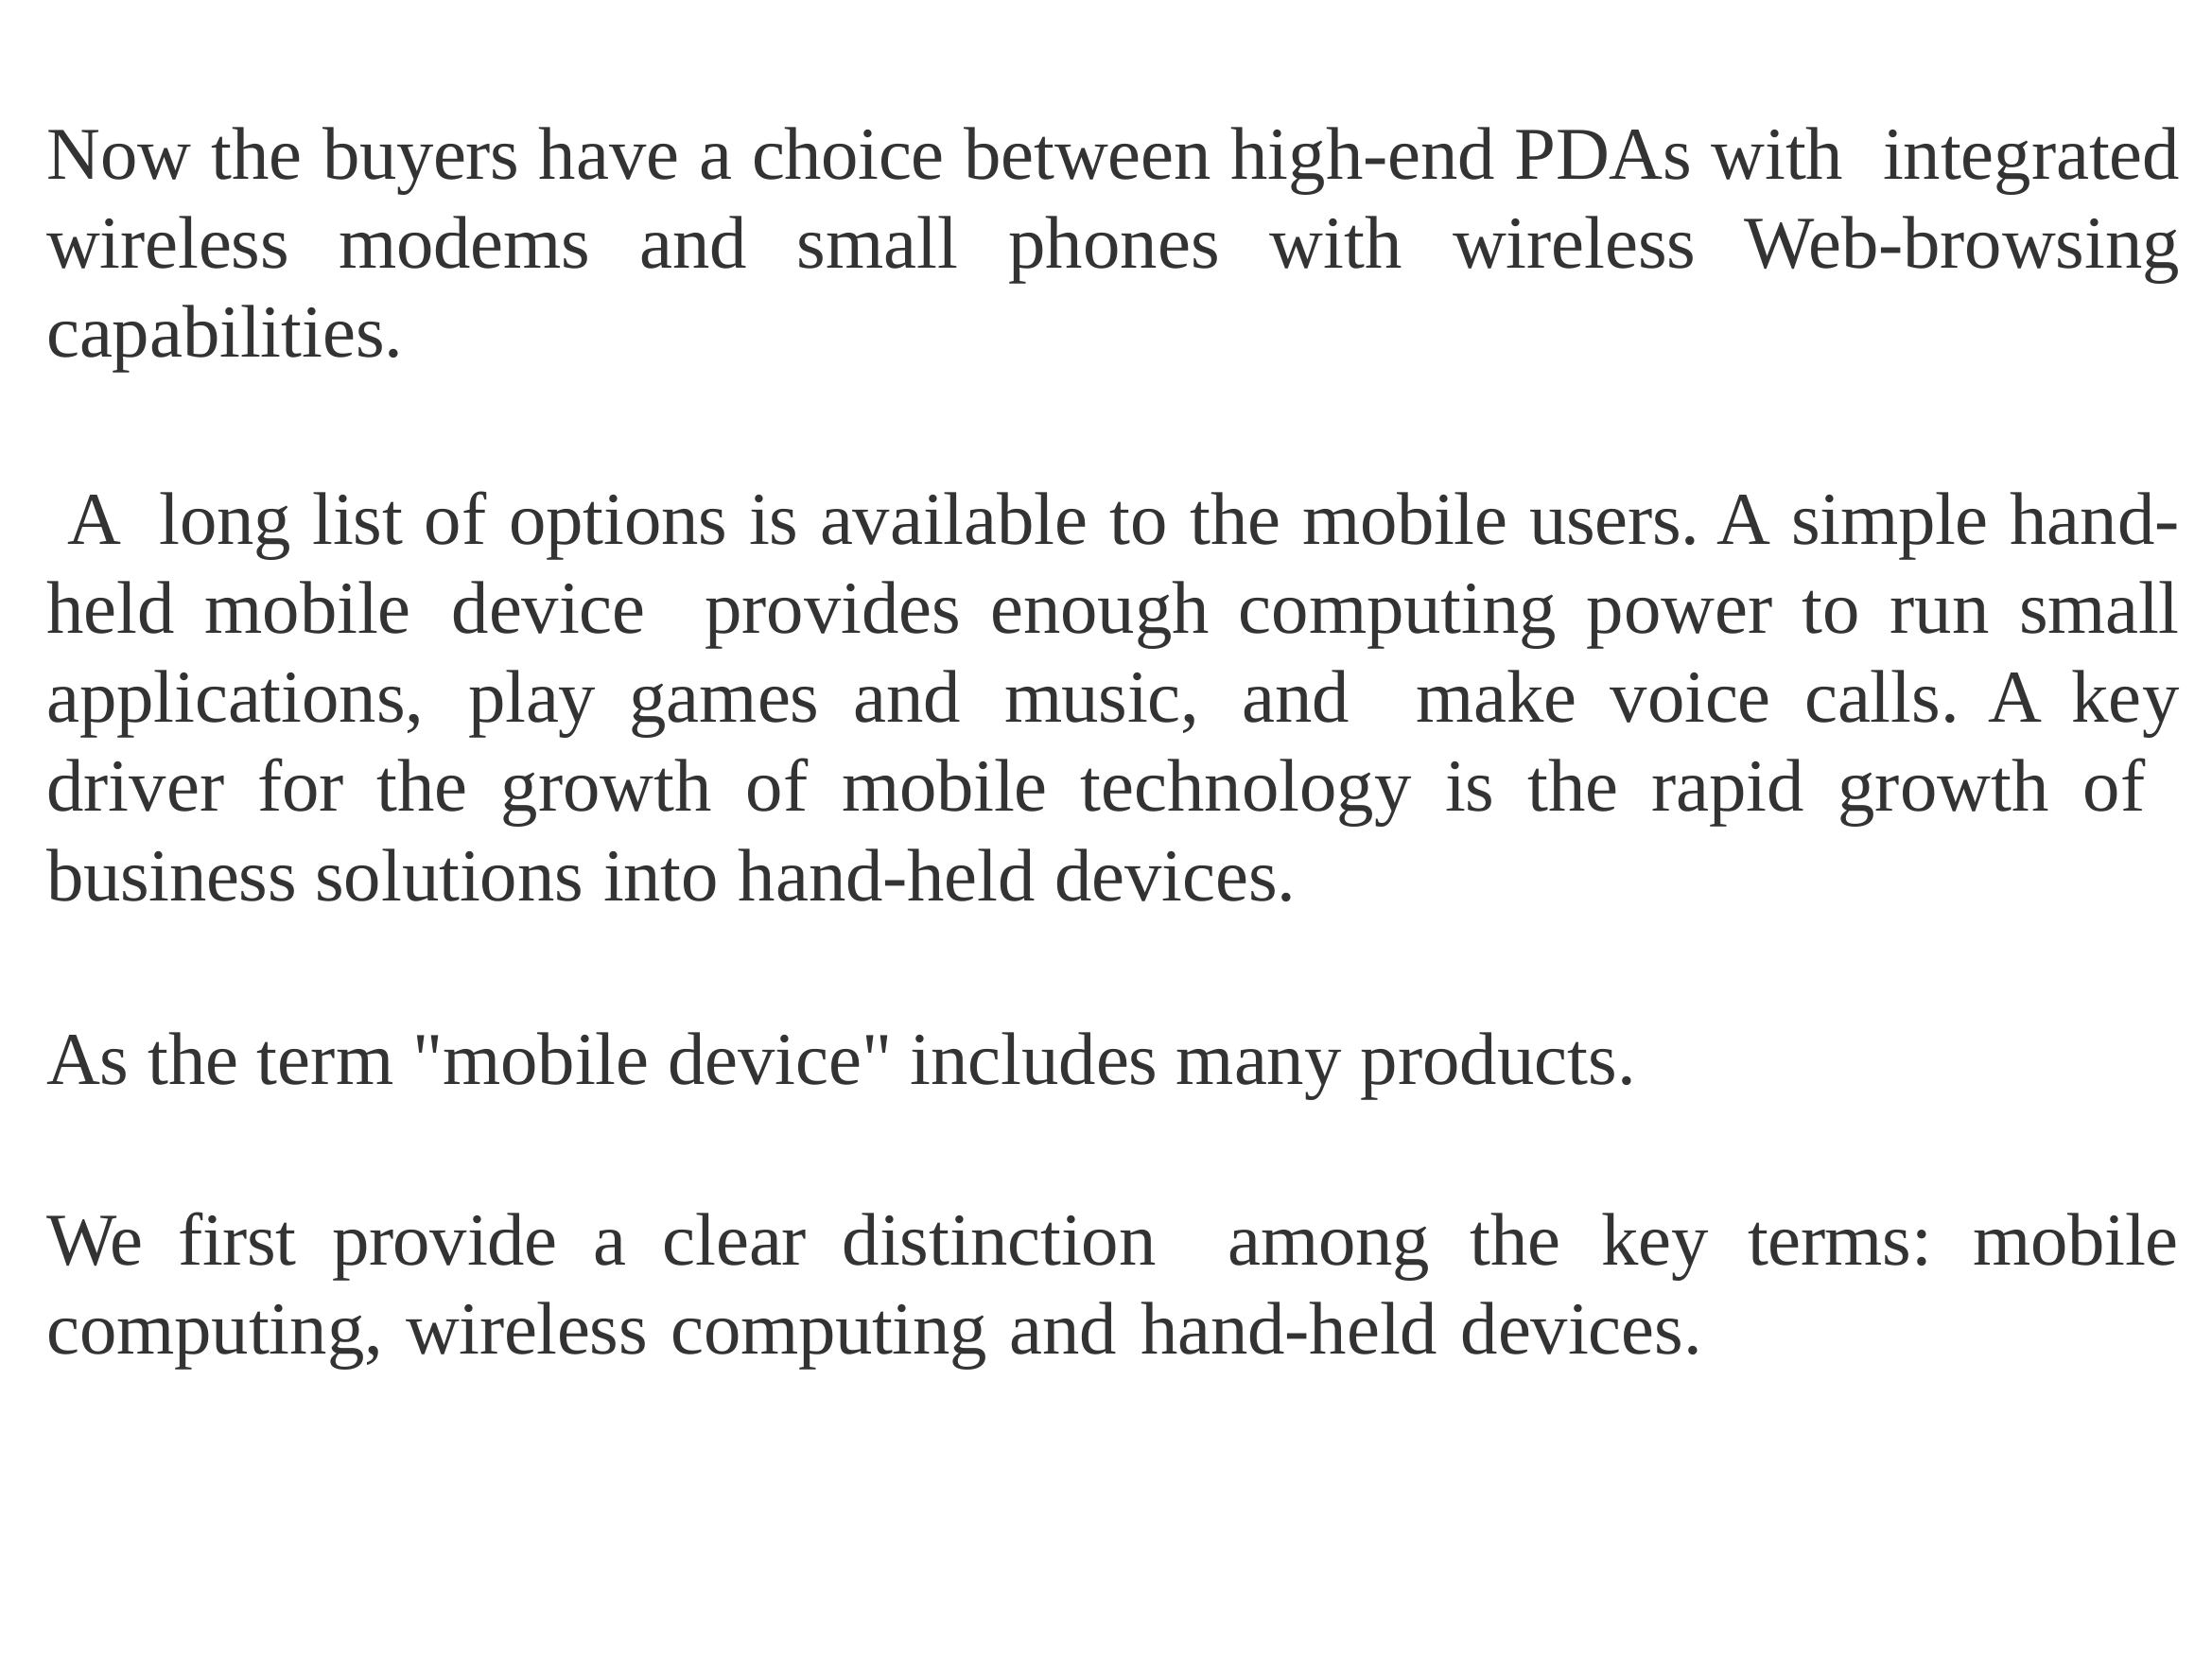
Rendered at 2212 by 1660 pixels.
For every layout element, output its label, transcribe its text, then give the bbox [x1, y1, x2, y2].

text_box Now the buyers have a choice between high-end PDAs with integrated wireless modems and small phones with wireless Web-browsing capabilities. A long list of options is available to the mobile users. A simple hand-held mobile device provides enough computing power to run small applications, play games and music, and make voice calls. A key driver for the growth of mobile technology is the rapid growth of business solutions into hand-held devices. As the term "mobile device" includes many products. We first provide a clear distinction among the key terms: mobile computing, wireless computing and hand-held devices. [42, 0, 2182, 1370]
